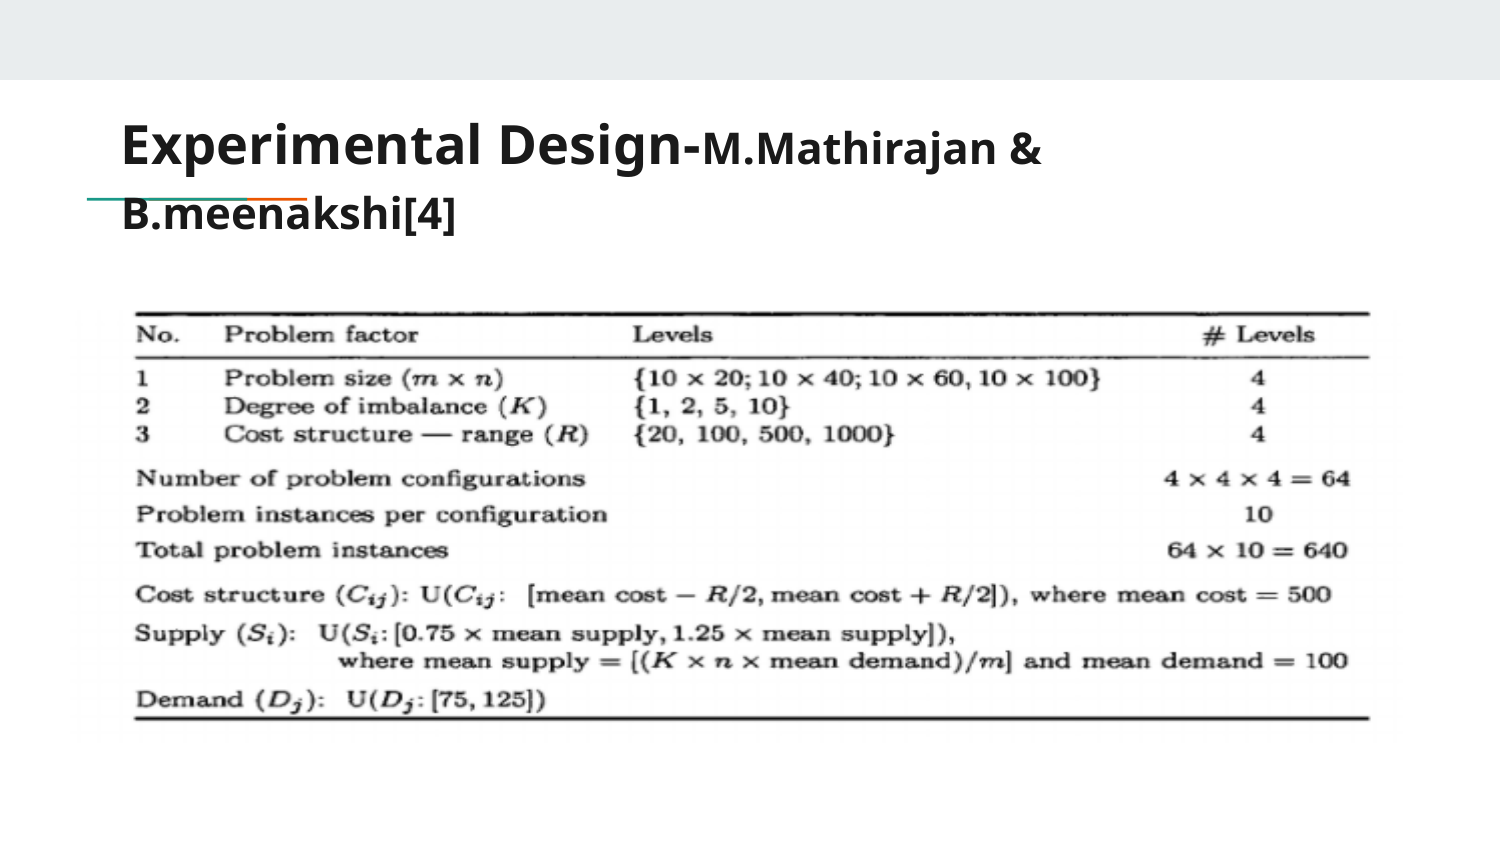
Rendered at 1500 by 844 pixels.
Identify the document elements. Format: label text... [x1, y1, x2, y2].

picture [70, 309, 1403, 744]
title Experimental Design-M.Mathirajan & B.meenakshi[4] [105, 95, 1368, 183]
